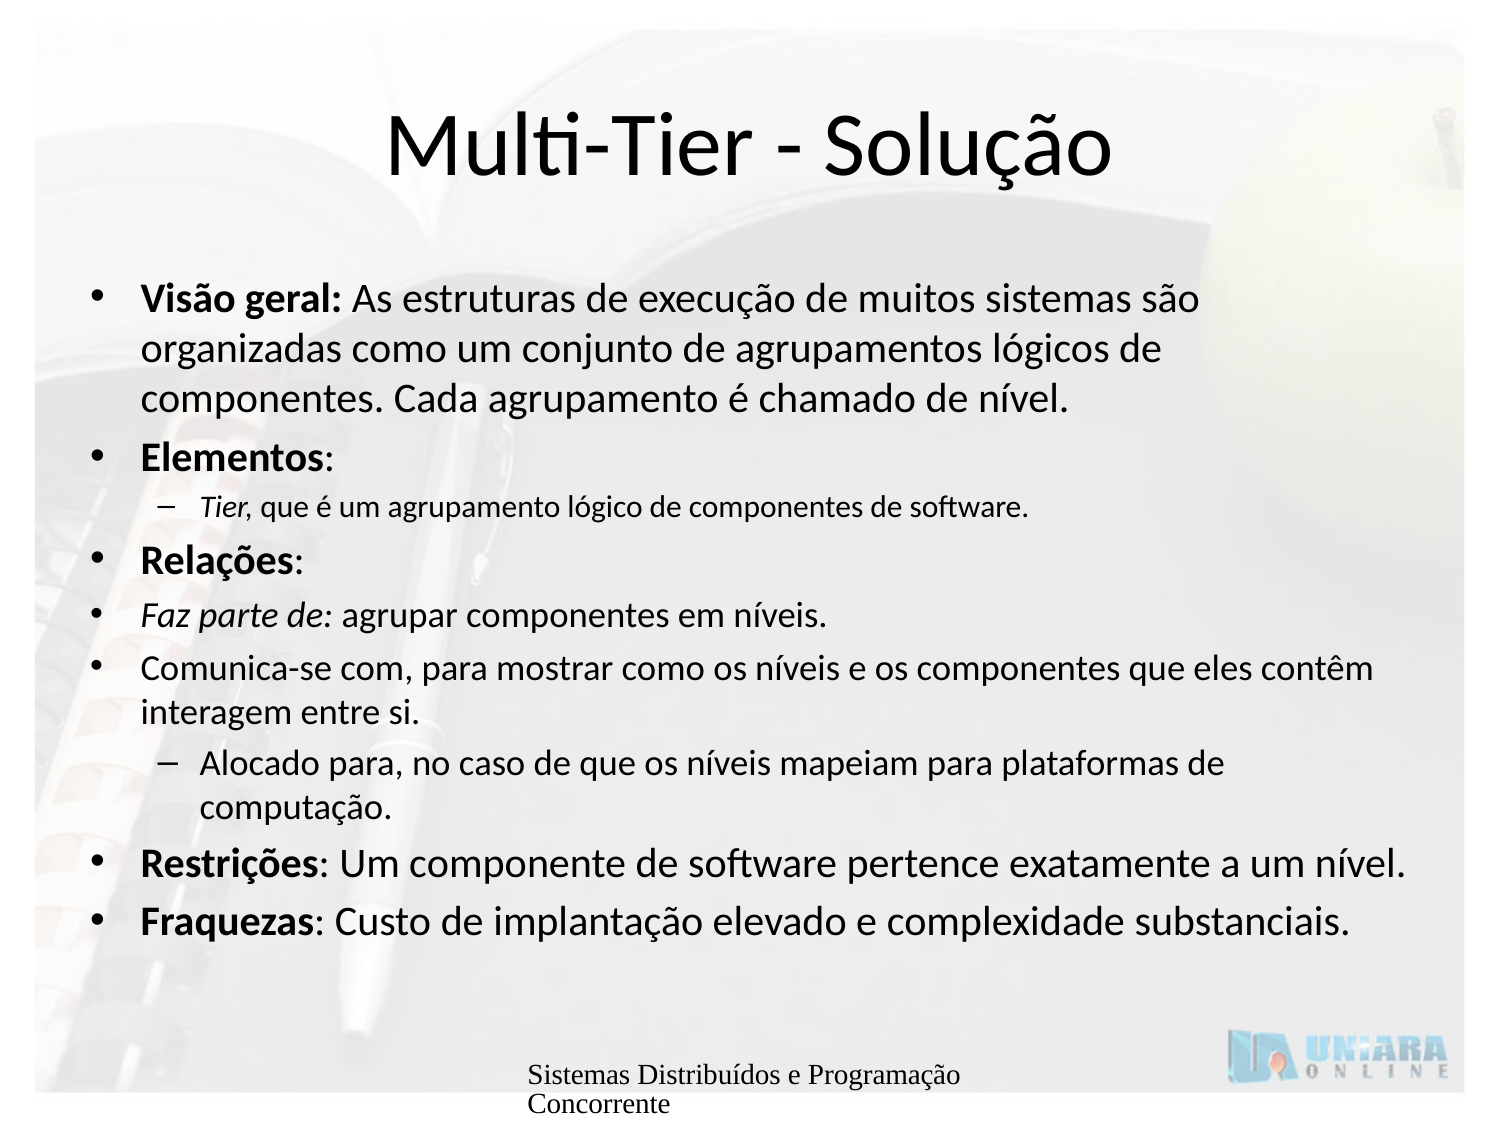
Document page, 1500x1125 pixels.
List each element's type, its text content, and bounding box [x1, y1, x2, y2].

list Visão geral: As estruturas de execução de muitos sistemas são organizadas como um conjunto de agrupamentos lógicos de componentes. Cada agrupamento é chamado de nível. Elementos: Tier, que é um agrupamento lógico de componentes de software. Relações: Faz parte de: agrupar componentes em níveis. Comunica-se com, para mostrar como os níveis e os componentes que eles contêm interagem entre si. Alocado para, no caso de que os níveis mapeiam para plataformas de computação. Restrições: Um componente de software pertence exatamente a um nível. Fraquezas: Custo de implantação elevado e complexidade substanciais. [75, 262, 1425, 1005]
title Multi-Tier - Solução [75, 45, 1425, 233]
footer Sistemas Distribuídos e Programação Concorrente [512, 1042, 988, 1103]
